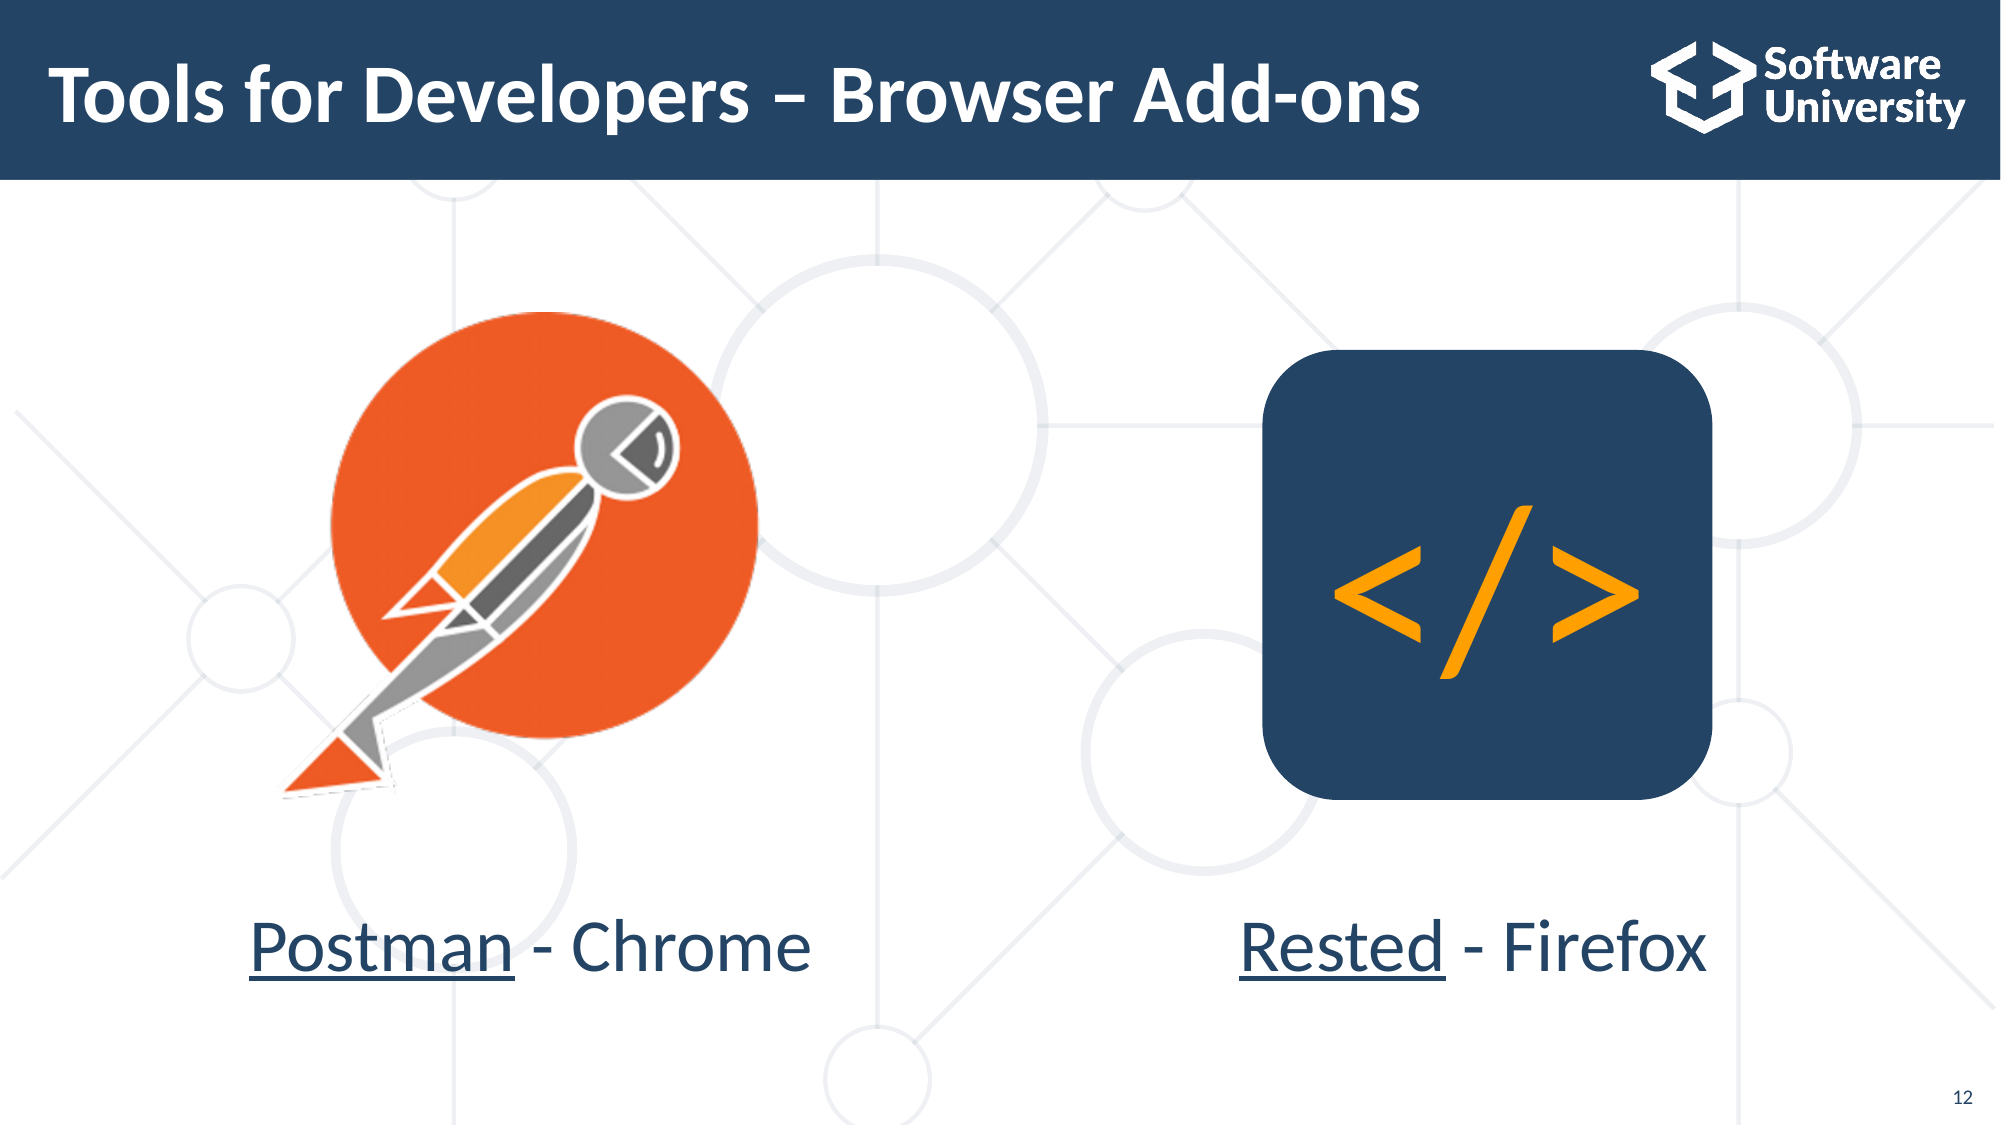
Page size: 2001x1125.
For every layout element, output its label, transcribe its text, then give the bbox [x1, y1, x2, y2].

picture [274, 312, 763, 801]
title Tools for Developers – Browser Add-ons [31, 16, 1625, 162]
slide_number 12 [1927, 1067, 1989, 1117]
text_box Rested - Firefox [1021, 889, 1926, 994]
text_box </> [1260, 347, 1715, 803]
text_box Postman - Chrome [87, 889, 975, 994]
picture [1651, 41, 1966, 134]
